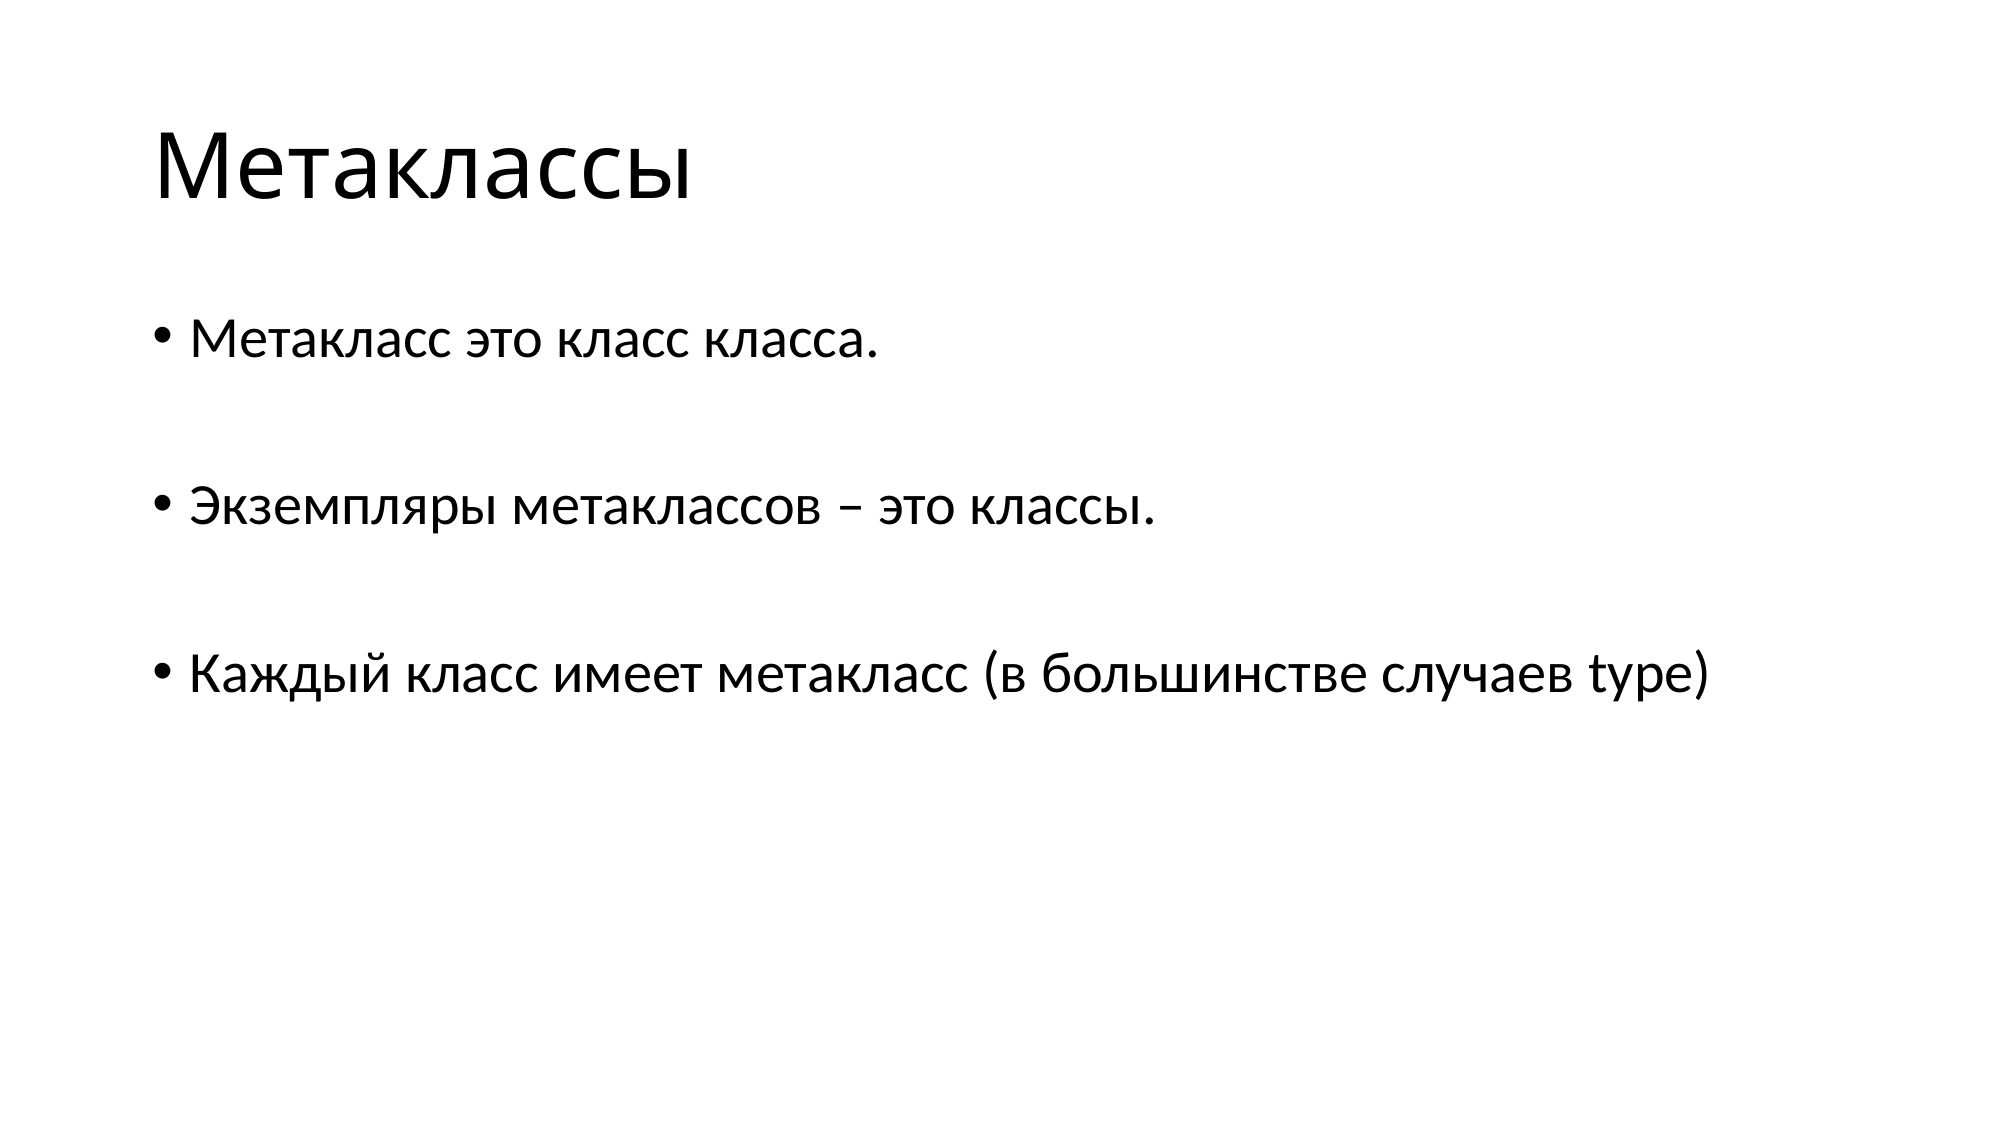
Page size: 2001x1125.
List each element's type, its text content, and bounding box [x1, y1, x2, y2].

list Метакласс это класс класса. Экземпляры метаклассов – это классы. Каждый класс имеет метакласс (в большинстве случаев type) [137, 299, 1863, 1014]
title Метаклассы [137, 59, 1863, 278]
